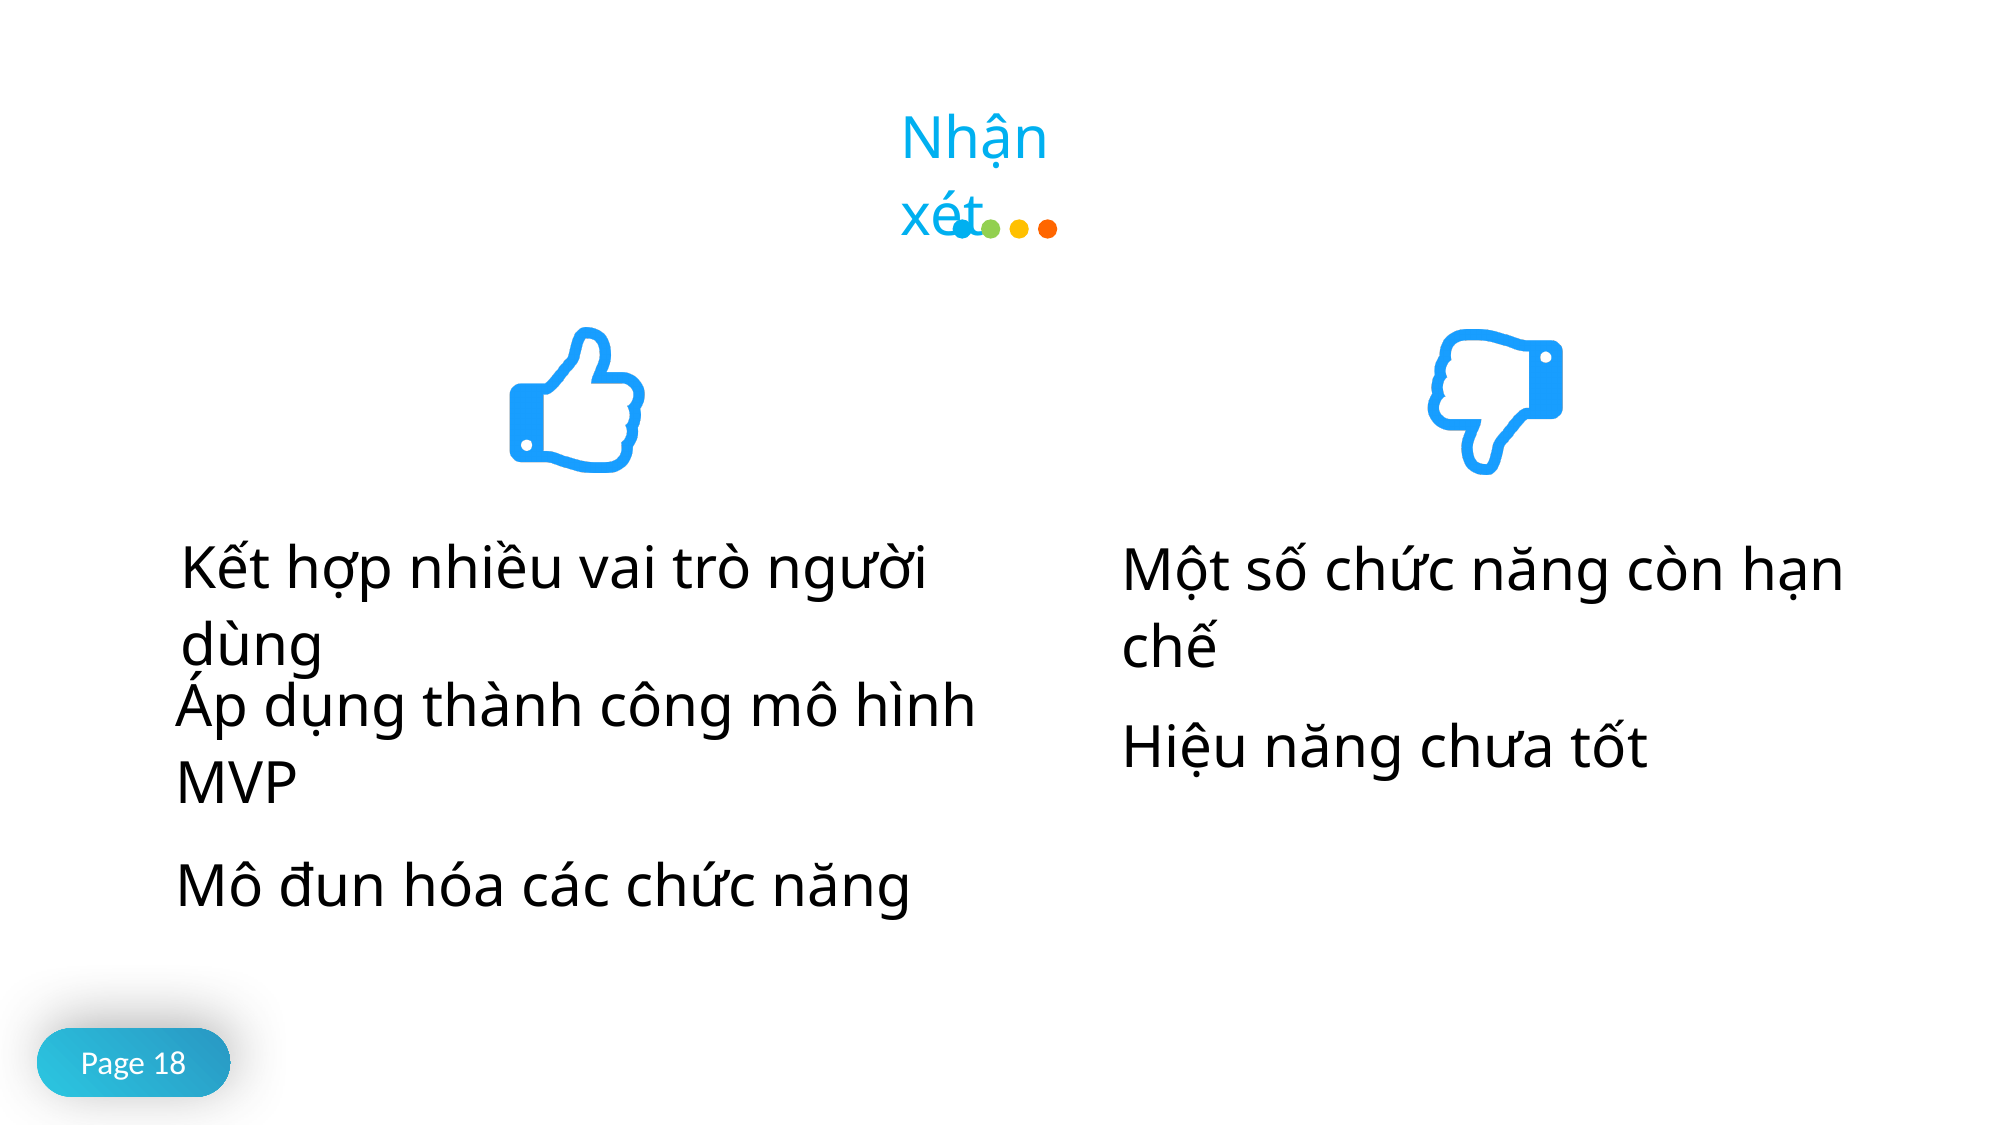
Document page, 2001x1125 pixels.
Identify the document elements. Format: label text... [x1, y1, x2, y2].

text_box Mô đun hóa các chức năng [175, 841, 979, 918]
text_box Một số chức năng còn hạn chế [1121, 525, 1953, 680]
text_box Kết hợp nhiều vai trò người dùng [180, 523, 976, 661]
picture [504, 327, 650, 473]
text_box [952, 219, 1058, 239]
text_box Áp dụng thành công mô hình MVP [175, 661, 979, 816]
text_box Nhận xét [900, 93, 1123, 248]
text_box Hiệu năng chưa tốt [1121, 701, 1917, 779]
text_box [36, 1028, 231, 1097]
picture [1422, 329, 1568, 475]
